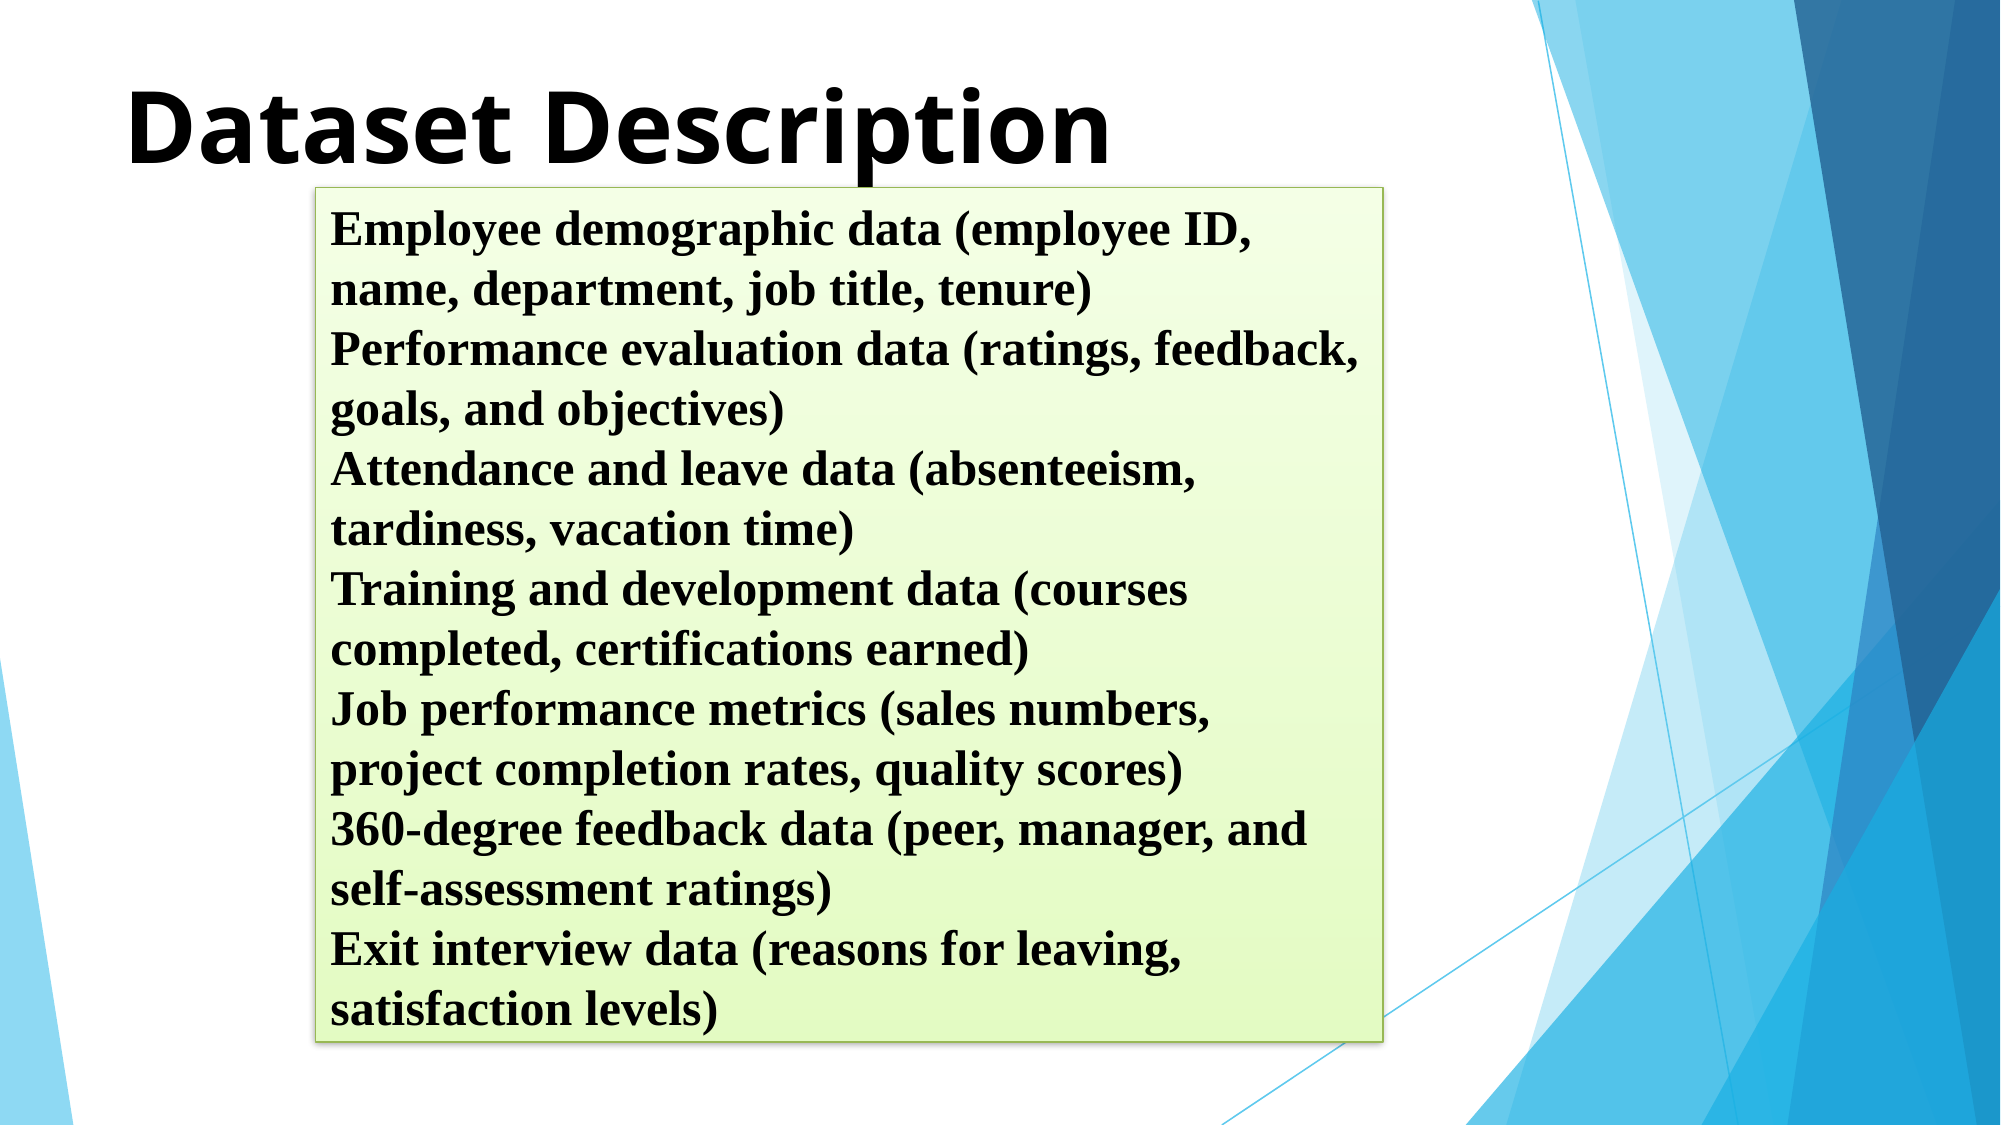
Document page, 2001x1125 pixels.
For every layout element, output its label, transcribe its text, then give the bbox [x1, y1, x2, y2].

text_box Employee demographic data (employee ID, name, department, job title, tenure) Performance evaluation data (ratings, feedback, goals, and objectives) Attendance and leave data (absenteeism, tardiness, vacation time) Training and development data (courses completed, certifications earned) Job performance metrics (sales numbers, project completion rates, quality scores) 360-degree feedback data (peer, manager, and self-assessment ratings) Exit interview data (reasons for leaving, satisfaction levels) [315, 187, 1384, 1043]
title Dataset Description [123, 63, 1877, 188]
